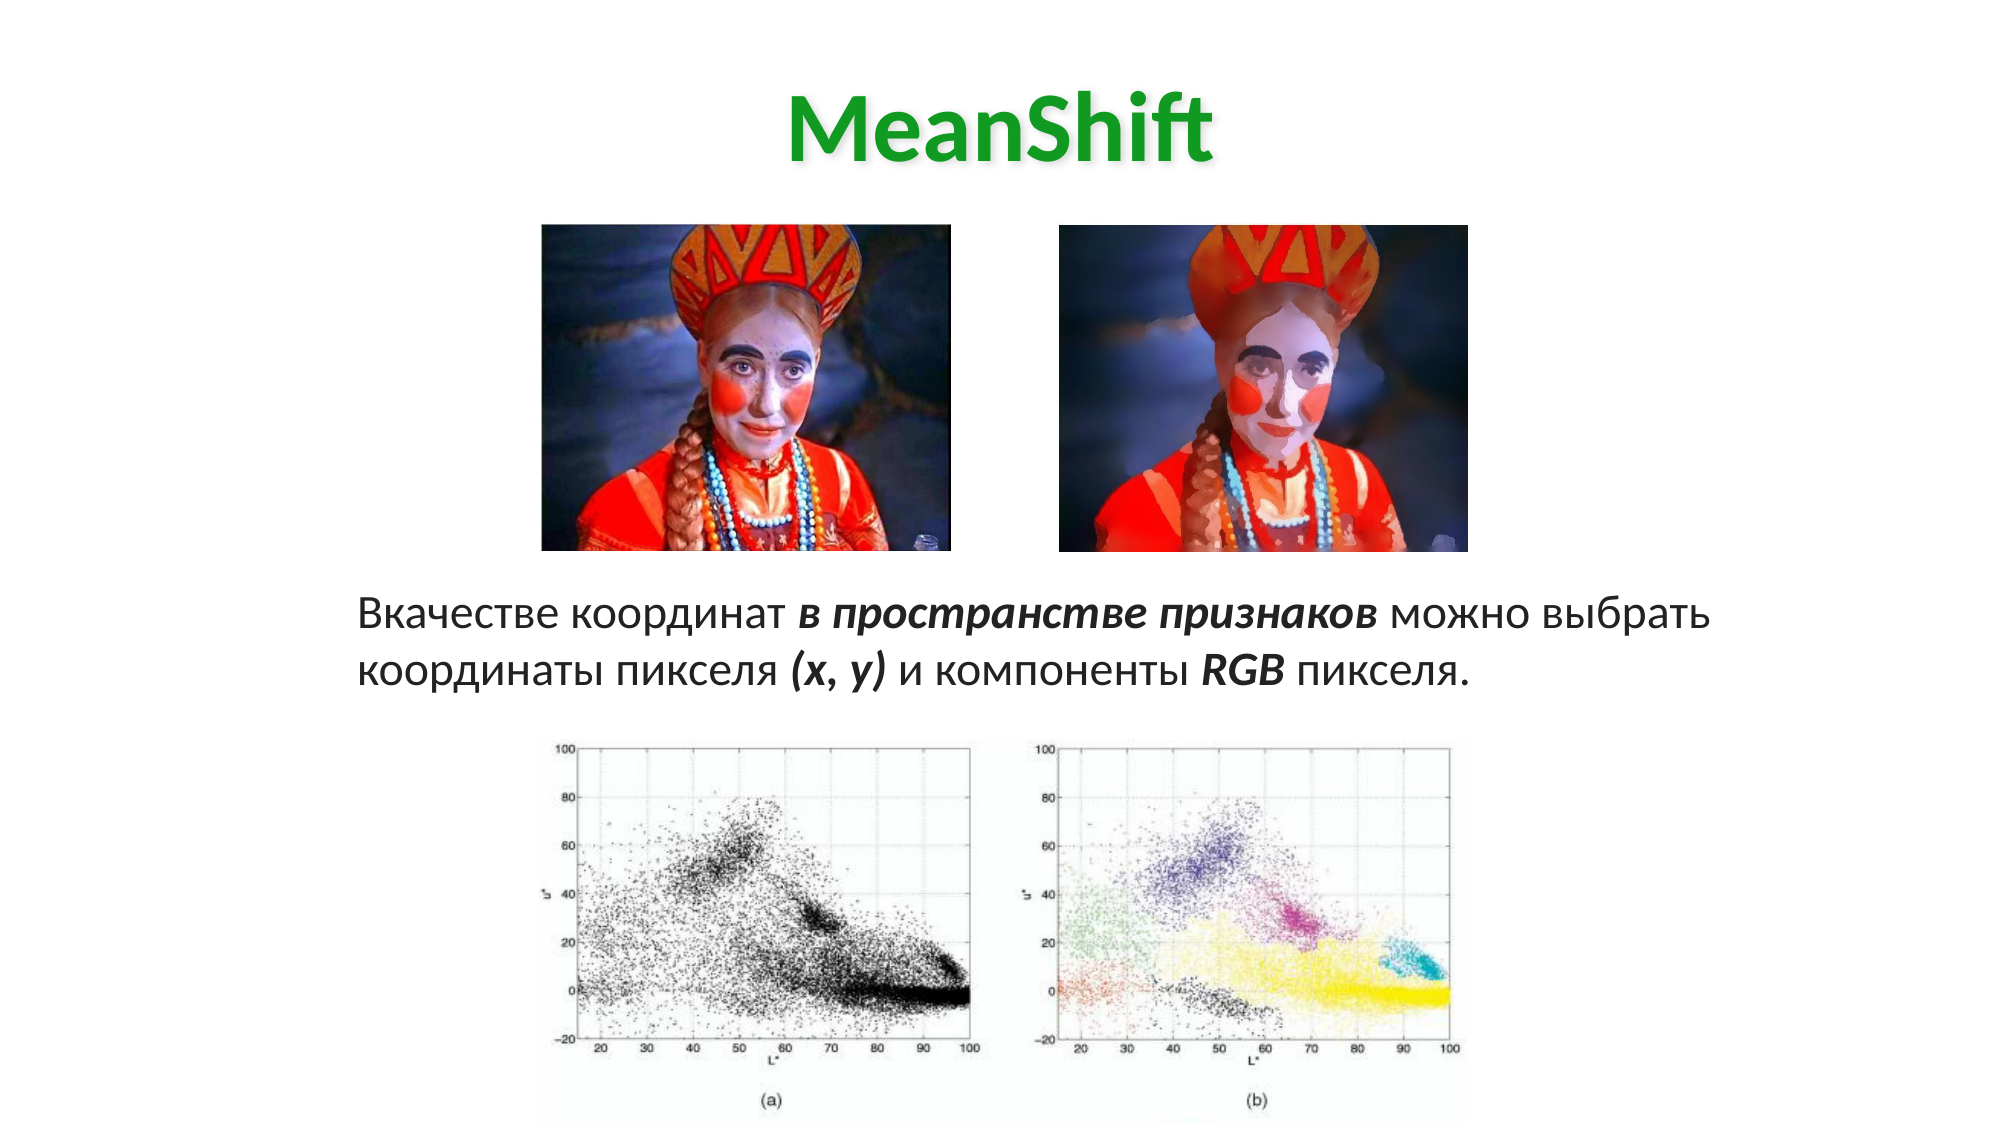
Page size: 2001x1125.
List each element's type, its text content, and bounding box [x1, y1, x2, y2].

text_box Вкачестве координат в пространстве признаков можно выбрать координаты пикселя (x, y) и компоненты RGB пикселя. [342, 572, 1730, 703]
picture [1057, 223, 1468, 553]
text_box MeanShift [315, 53, 1685, 189]
picture [540, 223, 951, 551]
picture [502, 728, 1498, 1124]
